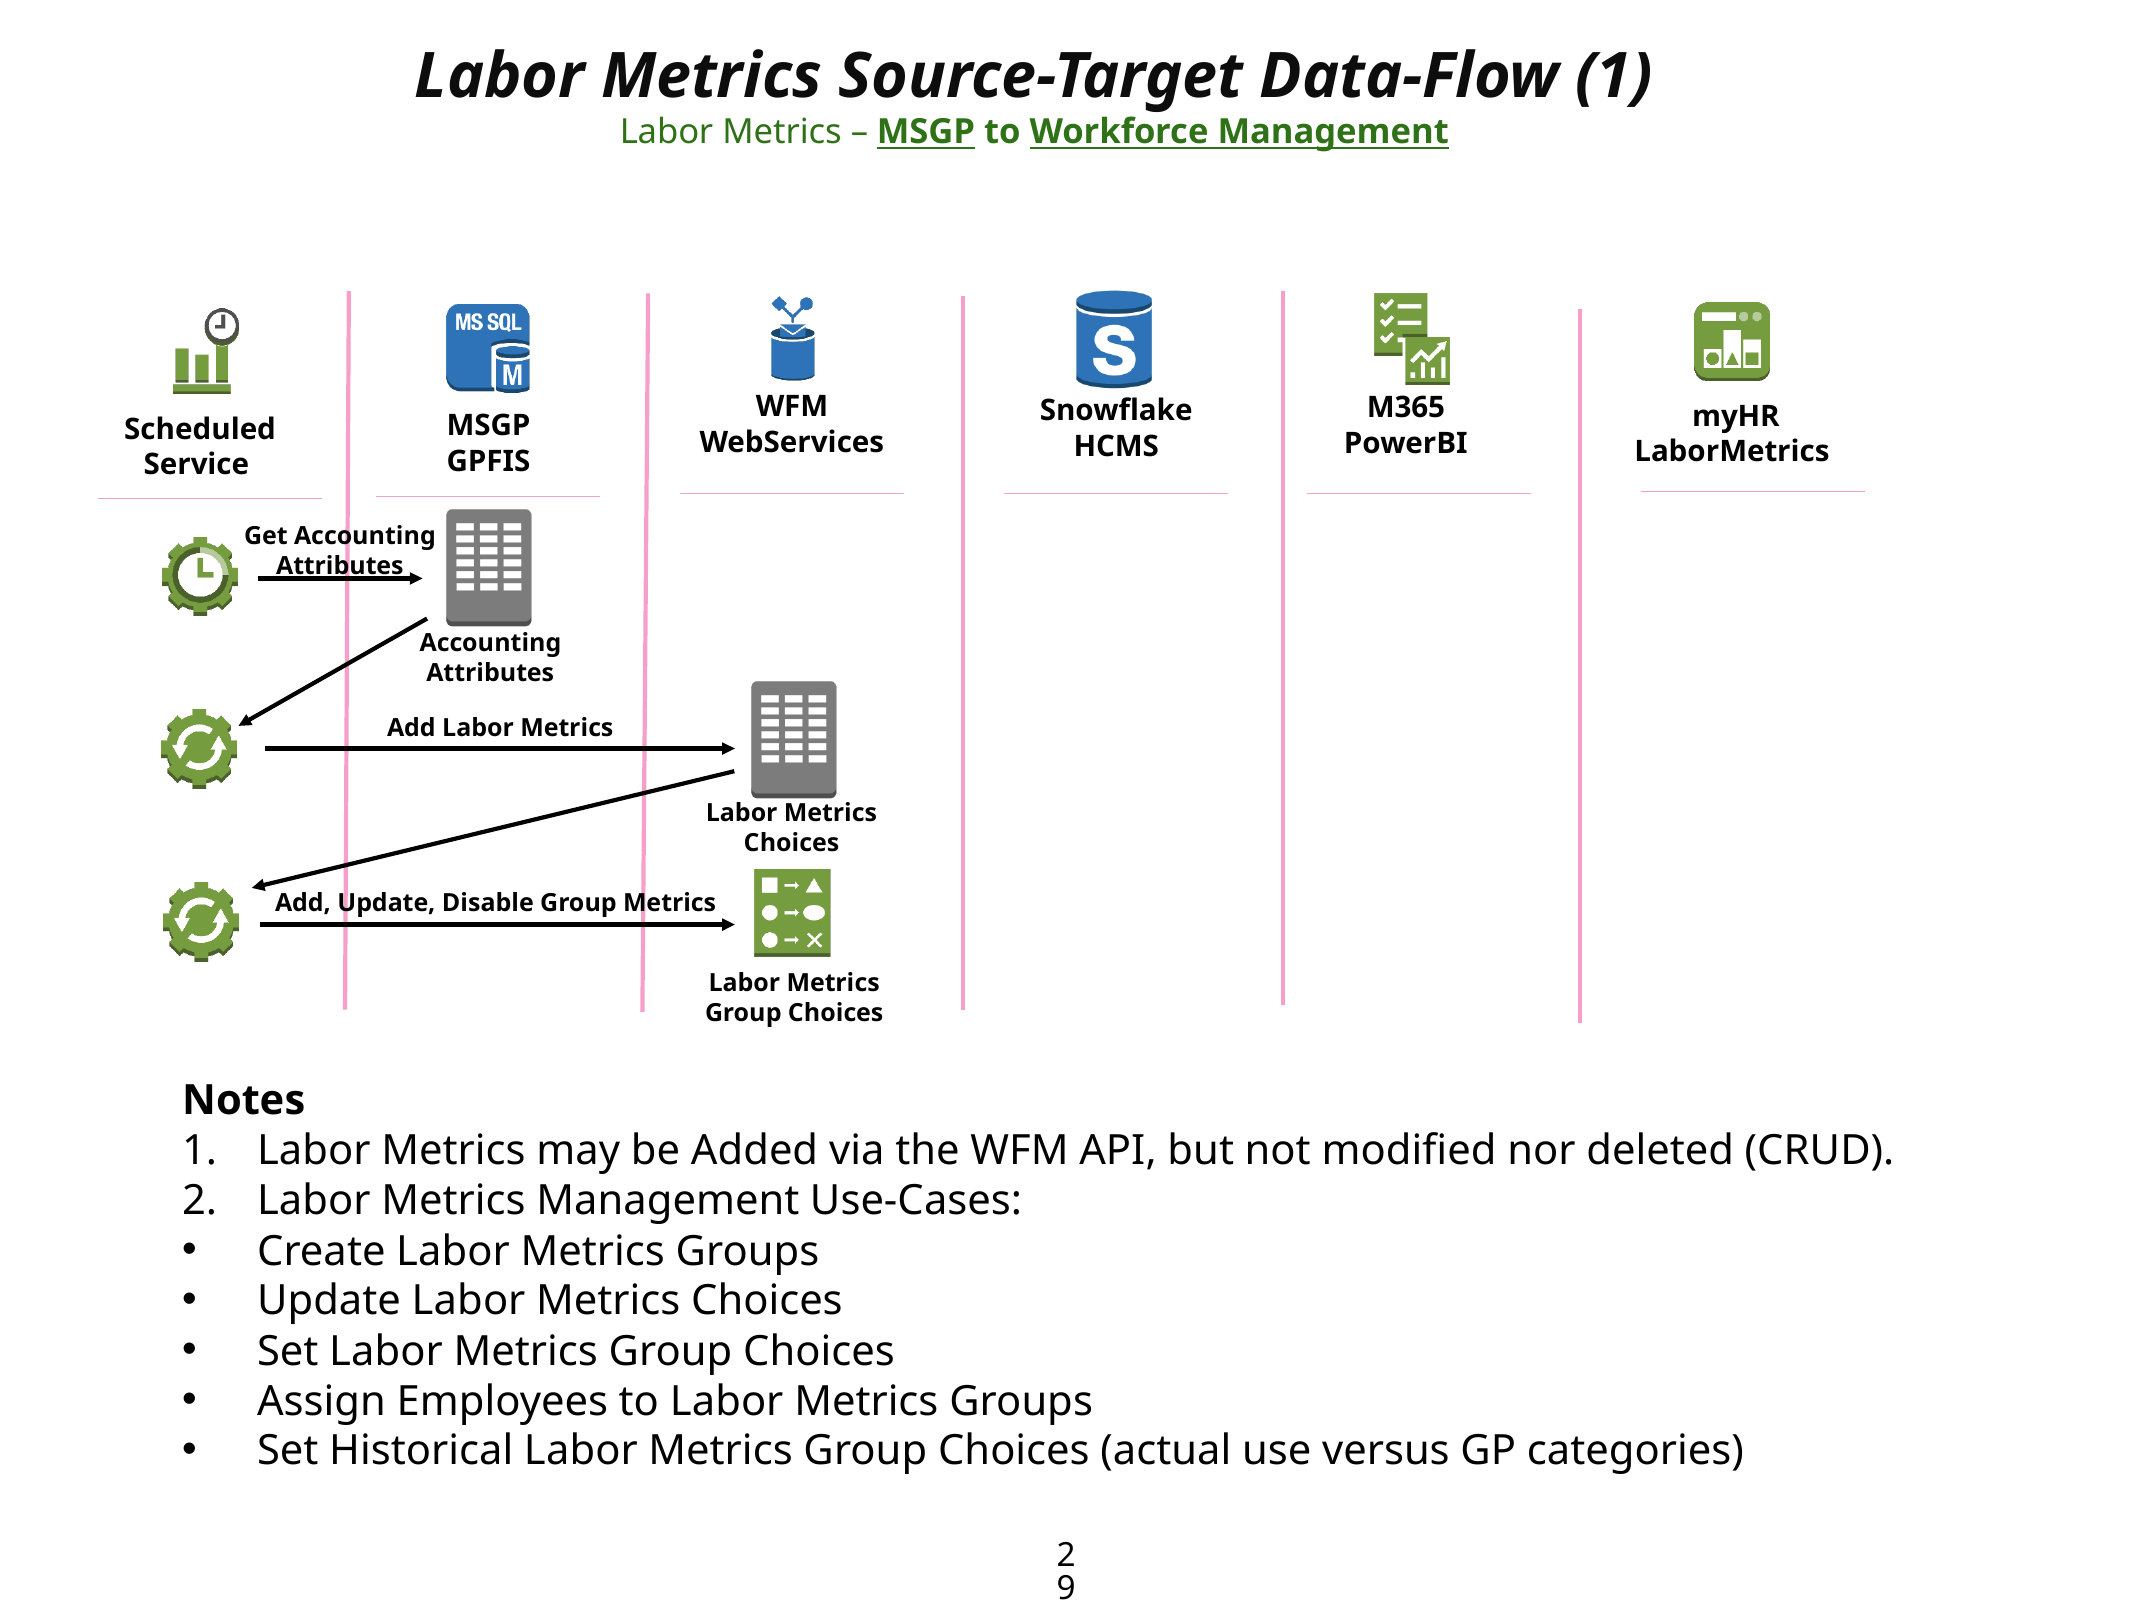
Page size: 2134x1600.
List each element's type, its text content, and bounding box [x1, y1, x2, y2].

picture [770, 295, 815, 382]
text_box Add, Update, Disable Group Metrics [649, 889, 726, 924]
title Labor Metrics Source-Target Data-Flow (1) Labor Metrics – MSGP to Workforce Management [73, 24, 1995, 205]
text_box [344, 727, 349, 748]
text_box Get Accounting Attributes [349, 510, 444, 588]
text_box Add, Update, Disable Group Metrics [349, 889, 642, 924]
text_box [642, 925, 649, 1013]
picture [161, 536, 238, 617]
picture [163, 881, 239, 962]
text_box MSGP GPFIS [384, 405, 593, 485]
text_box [642, 889, 649, 924]
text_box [238, 618, 428, 727]
picture [173, 308, 239, 394]
text_box Scheduled Service [91, 409, 301, 486]
text_box Snowflake HCMS [1003, 391, 1229, 470]
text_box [251, 770, 735, 889]
picture [161, 709, 237, 789]
picture [1694, 302, 1770, 382]
text_box Accounting Attributes [427, 617, 570, 695]
text_box Labor Metrics Group Choices [696, 958, 893, 1035]
picture [1373, 293, 1450, 385]
text_box WFM WebServices [687, 387, 897, 466]
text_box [344, 925, 349, 1010]
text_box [642, 293, 649, 748]
text_box Add, Update, Disable Group Metrics [266, 889, 344, 924]
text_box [344, 290, 349, 578]
picture [749, 679, 838, 801]
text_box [344, 749, 349, 770]
slide_number 29 [1047, 1524, 1085, 1583]
picture [752, 868, 831, 958]
picture [444, 507, 533, 629]
text_box M365 PowerBI [1307, 388, 1505, 467]
picture [444, 302, 530, 394]
picture [1075, 289, 1152, 389]
text_box myHR LaborMetrics [1633, 396, 1831, 476]
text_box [642, 749, 649, 770]
text_box Notes Labor Metrics may be Added via the WFM API, but not modified nor deleted (CRUD). Labor Metrics Management Use-Cases: Create Labor Metrics Groups Update Labor Metrics Choices Set Labor Metrics Group Choices Assign Employees to Labor Metrics Groups Set Historical Labor Metrics Group Choices (actual use versus GP categories) [173, 1064, 1932, 1482]
text_box Get Accounting Attributes [235, 510, 344, 588]
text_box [344, 889, 349, 924]
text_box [344, 579, 349, 618]
text_box Labor Metrics Choices [735, 788, 886, 865]
text_box Add Labor Metrics [378, 703, 623, 748]
